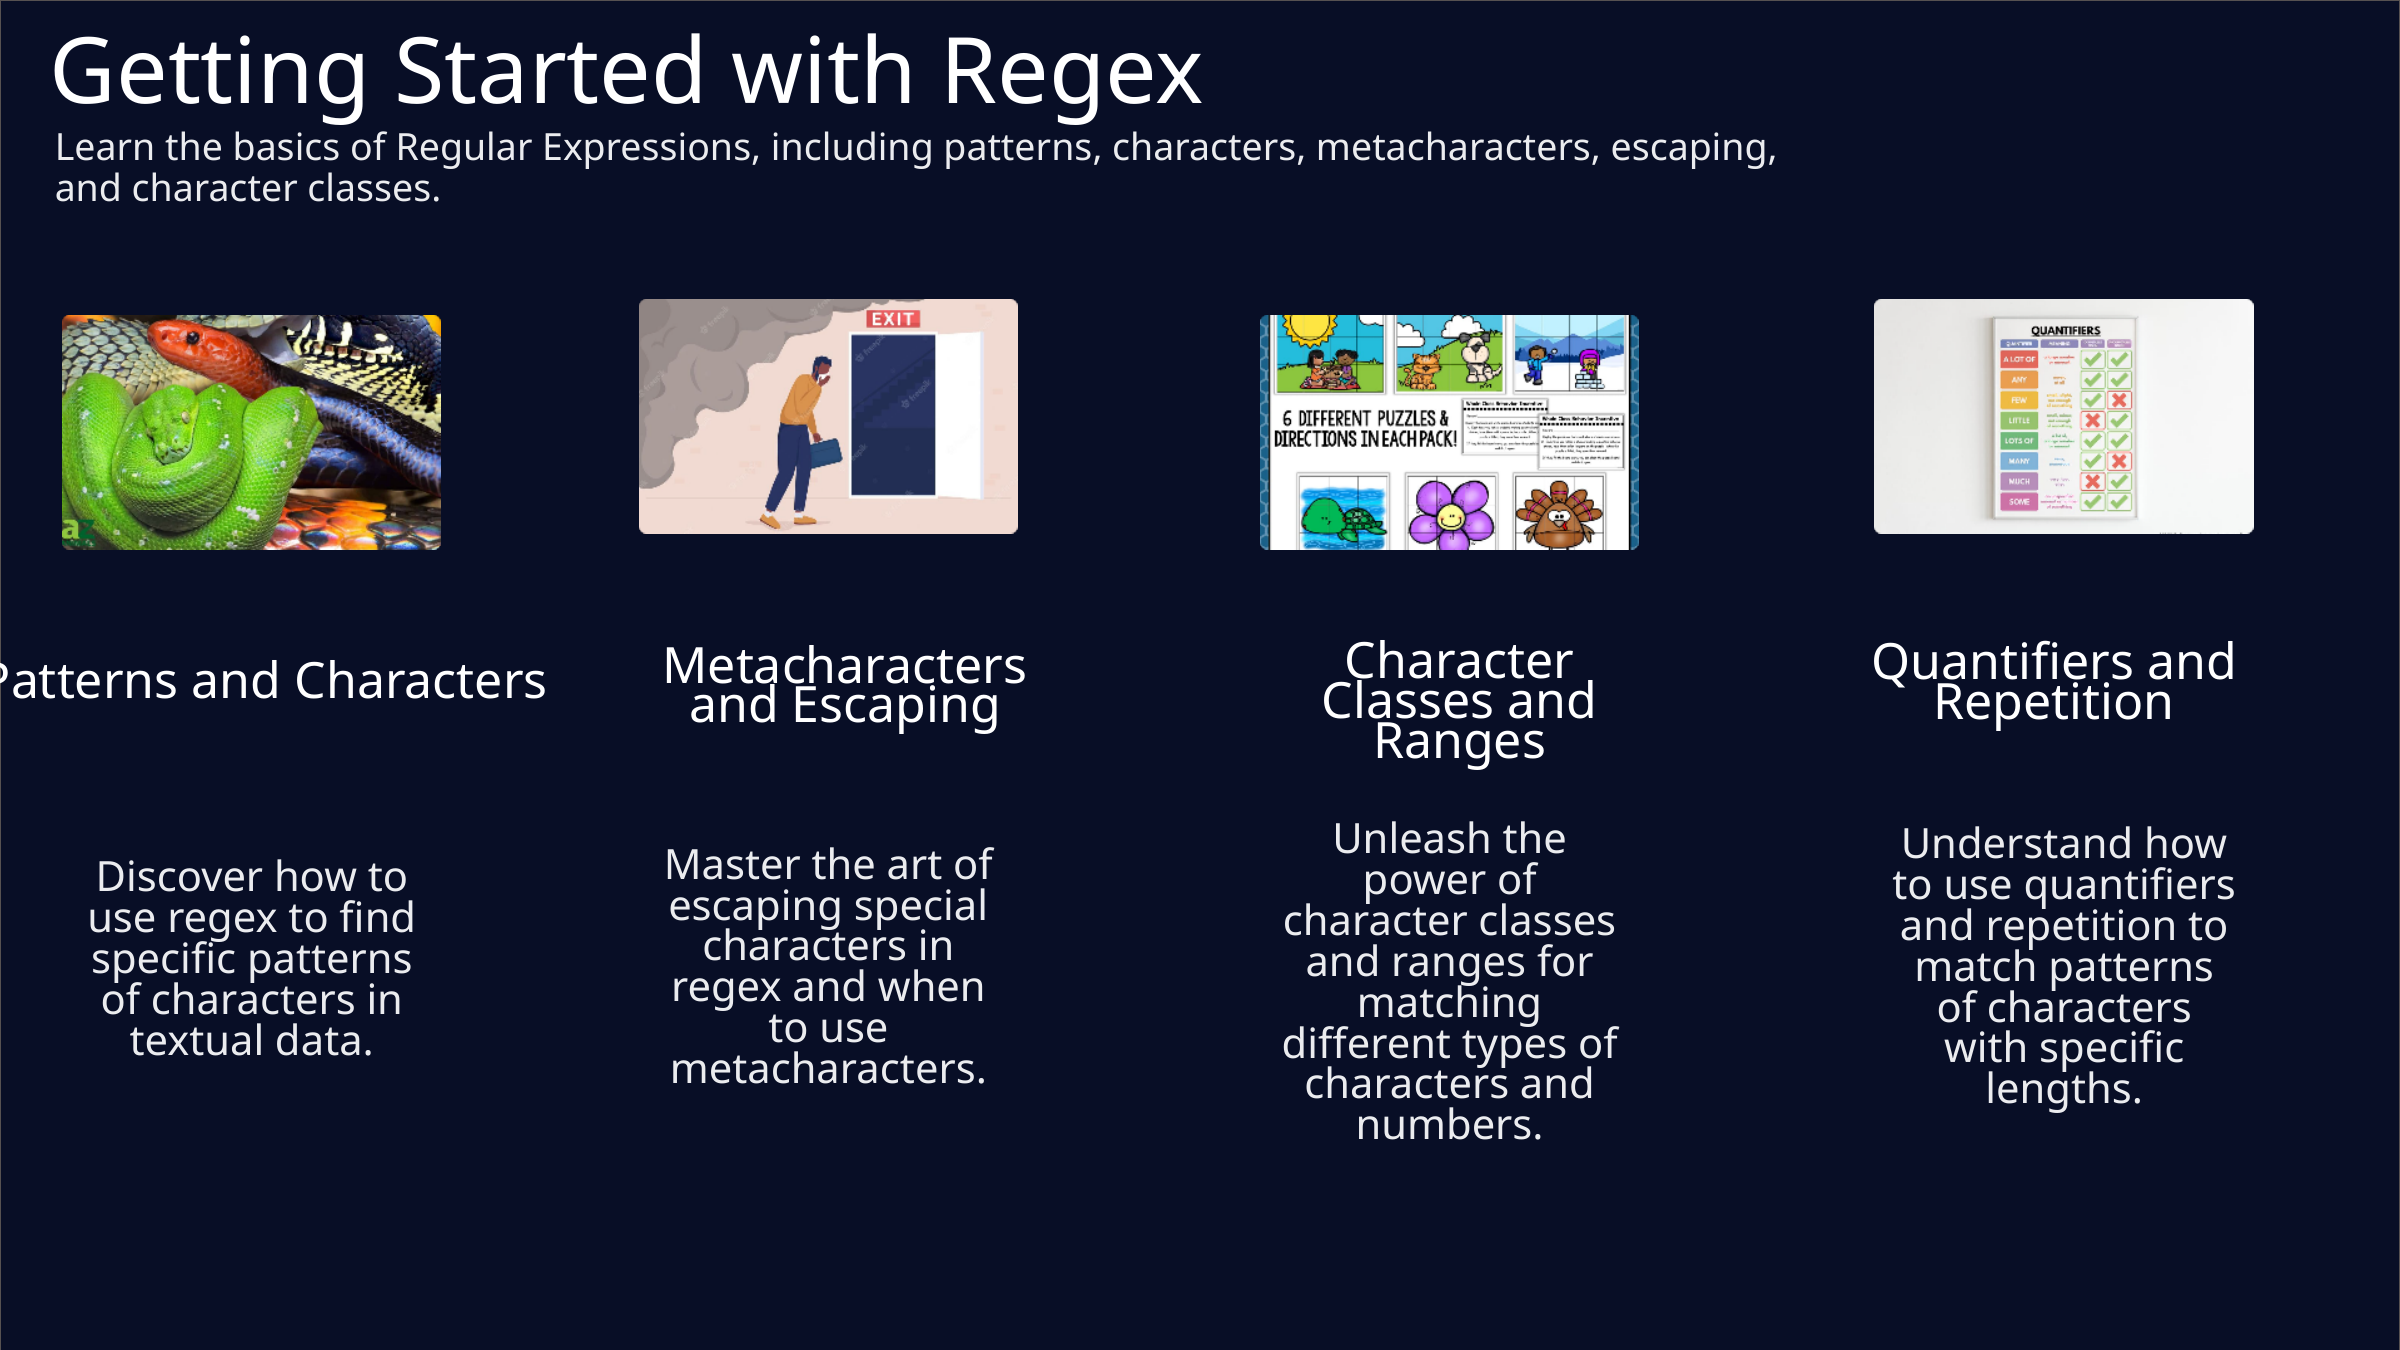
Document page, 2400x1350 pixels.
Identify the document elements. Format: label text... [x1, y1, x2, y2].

text_box Getting Started with Regex [34, 34, 1485, 115]
text_box Discover how to use regex to find specific patterns of characters in textual data. [62, 740, 441, 1183]
text_box Character Classes and Ranges [1260, 668, 1659, 749]
text_box Master the art of escaping special characters in regex and when to use metacharacters. [639, 674, 1018, 1265]
picture [1260, 315, 1639, 550]
text_box Unleash the power of character classes and ranges for matching different types of characters and numbers. [1260, 689, 1639, 1280]
text_box Understand how to use quantifiers and repetition to match patterns of characters with specific lengths. [1874, 674, 2254, 1265]
text_box Quantifiers and Repetition [1855, 649, 2254, 730]
picture [639, 299, 1018, 534]
text_box Metacharacters and Escaping [646, 653, 1045, 733]
text_box Patterns and Characters [69, 668, 460, 709]
text_box [0, 0, 2400, 1350]
text_box Learn the basics of Regular Expressions, including patterns, characters, metacharacters, escaping, and character classes. [39, 119, 1856, 202]
picture [1874, 299, 2254, 534]
picture [62, 315, 441, 550]
